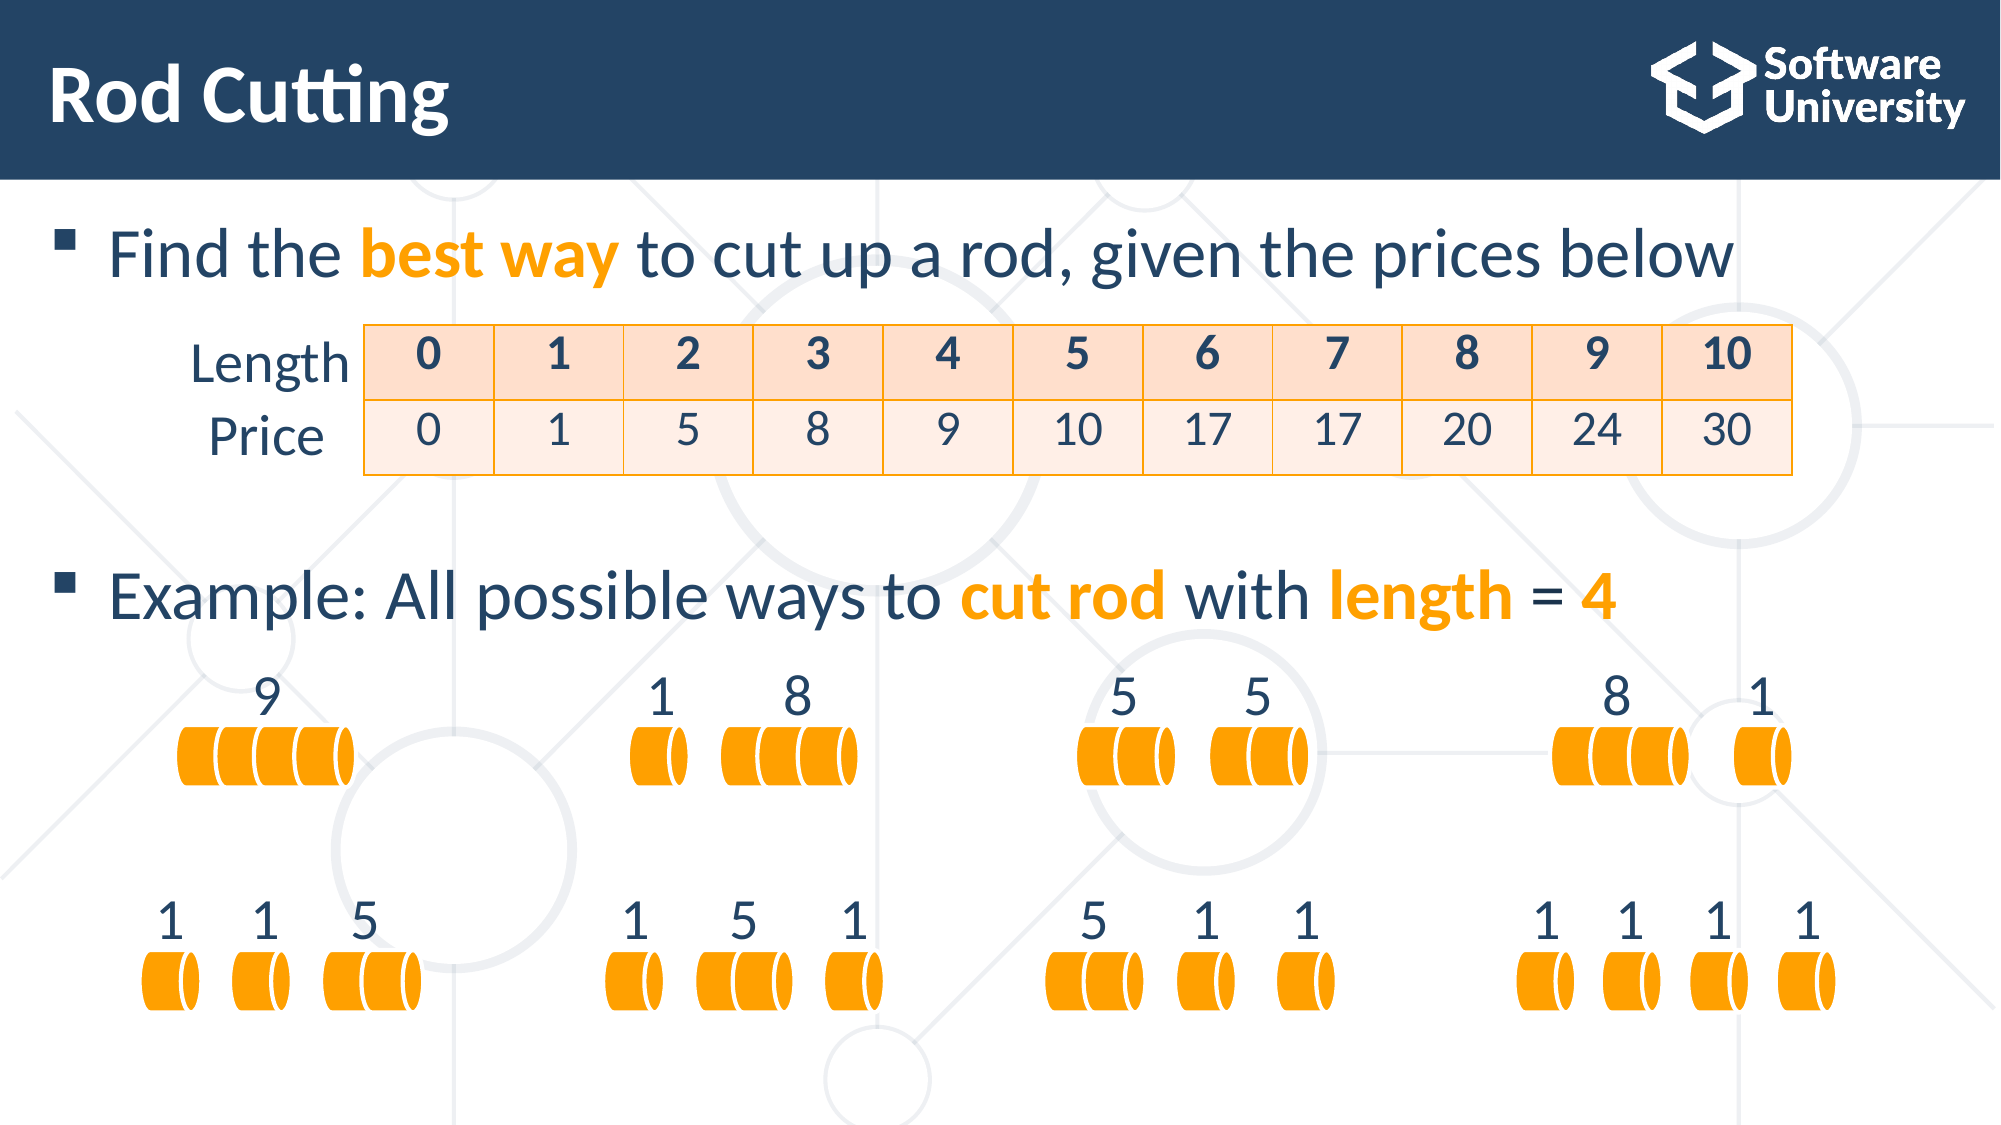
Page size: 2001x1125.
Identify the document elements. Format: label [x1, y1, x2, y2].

text_box [1512, 873, 1579, 1015]
text_box [1598, 873, 1665, 1015]
table_header [754, 326, 882, 399]
table_cell [624, 401, 752, 474]
text_box [1205, 650, 1313, 790]
text_box [318, 873, 426, 1015]
text_box [716, 650, 862, 790]
table_header [884, 326, 1012, 399]
table_cell [365, 401, 493, 474]
text_box [1773, 873, 1840, 1015]
text_box [1172, 873, 1239, 1015]
text_box [1729, 650, 1796, 790]
table_cell [1273, 401, 1401, 474]
list [31, 196, 1970, 1104]
text_box [1072, 650, 1180, 790]
table_header [1663, 326, 1791, 399]
text_box [1547, 650, 1693, 790]
text_box [175, 317, 366, 474]
text_box [137, 873, 204, 1015]
table_header [365, 326, 493, 399]
text_box [820, 873, 887, 1015]
text_box [227, 873, 295, 1015]
picture [1651, 41, 1966, 134]
table_header [624, 326, 752, 399]
table_cell [1533, 401, 1661, 474]
title [31, 16, 1625, 162]
text_box [1041, 873, 1148, 1015]
table_header [1273, 326, 1401, 399]
table_cell [884, 401, 1012, 474]
table_header [1403, 326, 1531, 399]
text_box [172, 650, 359, 790]
table_cell [1144, 401, 1272, 474]
table_cell [1014, 401, 1142, 474]
table_cell [1663, 401, 1791, 474]
text_box [1686, 873, 1753, 1015]
table_header [1014, 326, 1142, 399]
table_cell [495, 401, 623, 474]
table_header [495, 326, 623, 399]
table_cell [754, 401, 882, 474]
text_box [601, 873, 668, 1015]
table_header [1144, 326, 1272, 399]
text_box [625, 650, 692, 790]
text_box [692, 873, 797, 1015]
text_box [1272, 873, 1339, 1015]
table_cell [1403, 401, 1531, 474]
table_header [1533, 326, 1661, 399]
